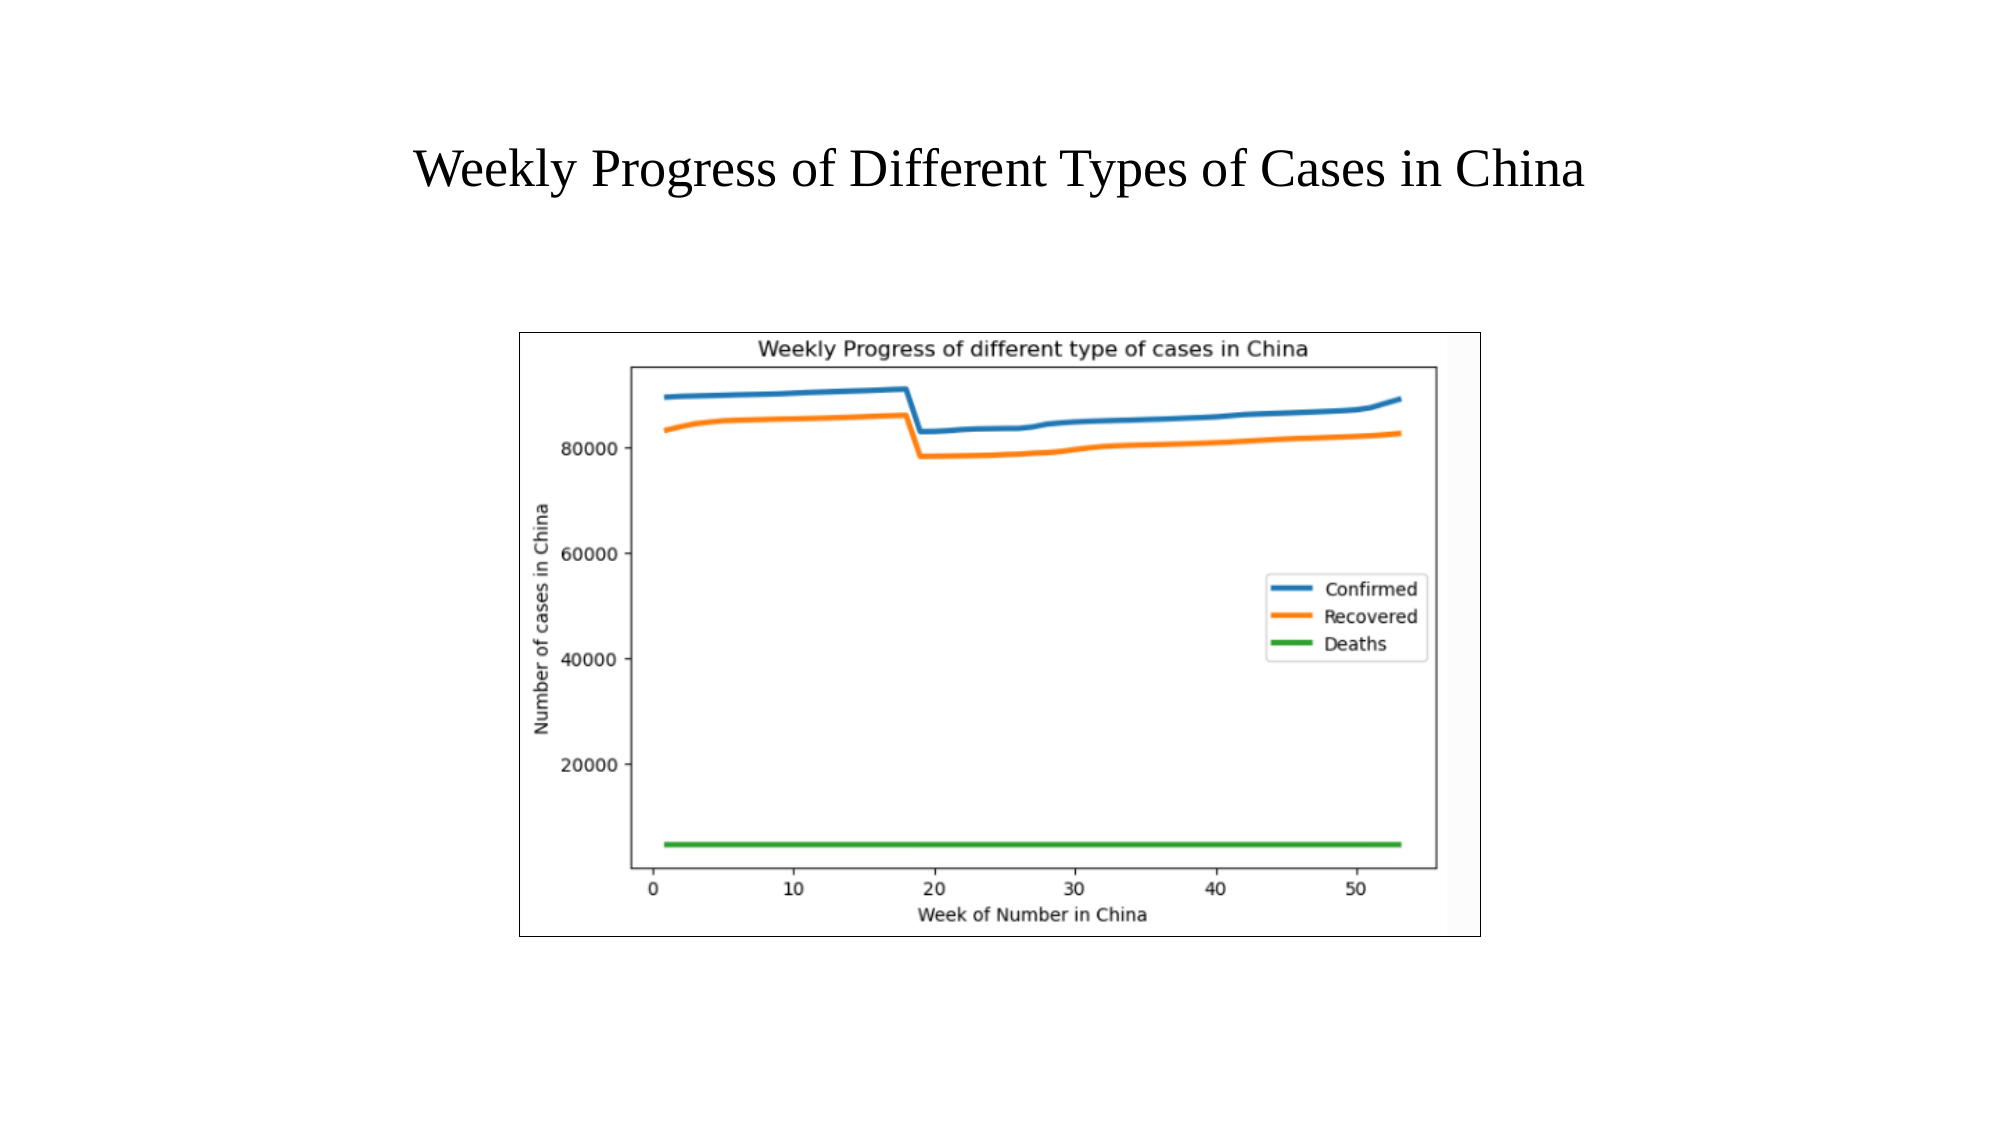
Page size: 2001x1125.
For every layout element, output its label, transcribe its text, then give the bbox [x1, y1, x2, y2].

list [519, 332, 1481, 937]
title Weekly Progress of Different Types of Cases in China [137, 59, 1863, 278]
